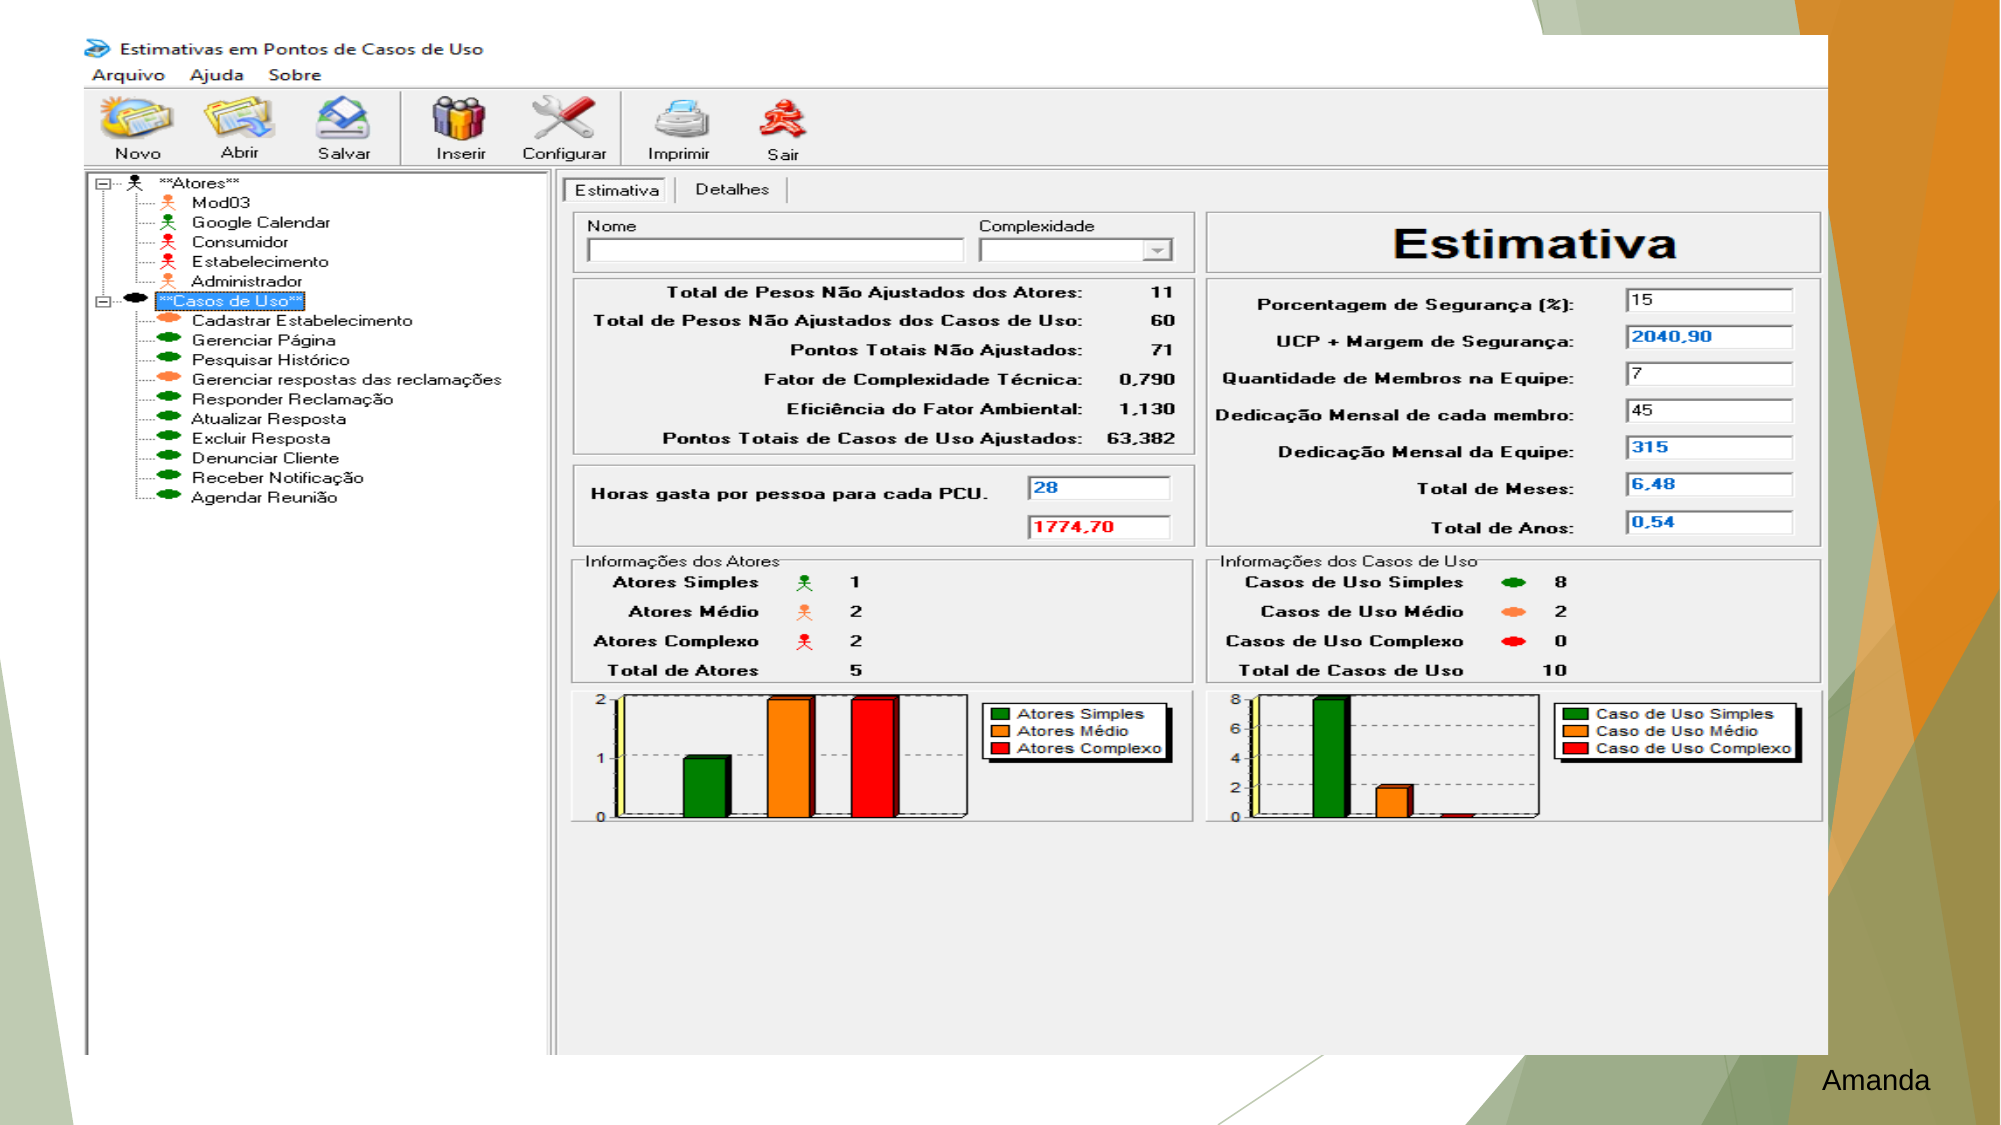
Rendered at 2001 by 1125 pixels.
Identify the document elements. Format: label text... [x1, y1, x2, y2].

text_box Amanda [1807, 1054, 1983, 1104]
picture [83, 32, 1829, 1055]
